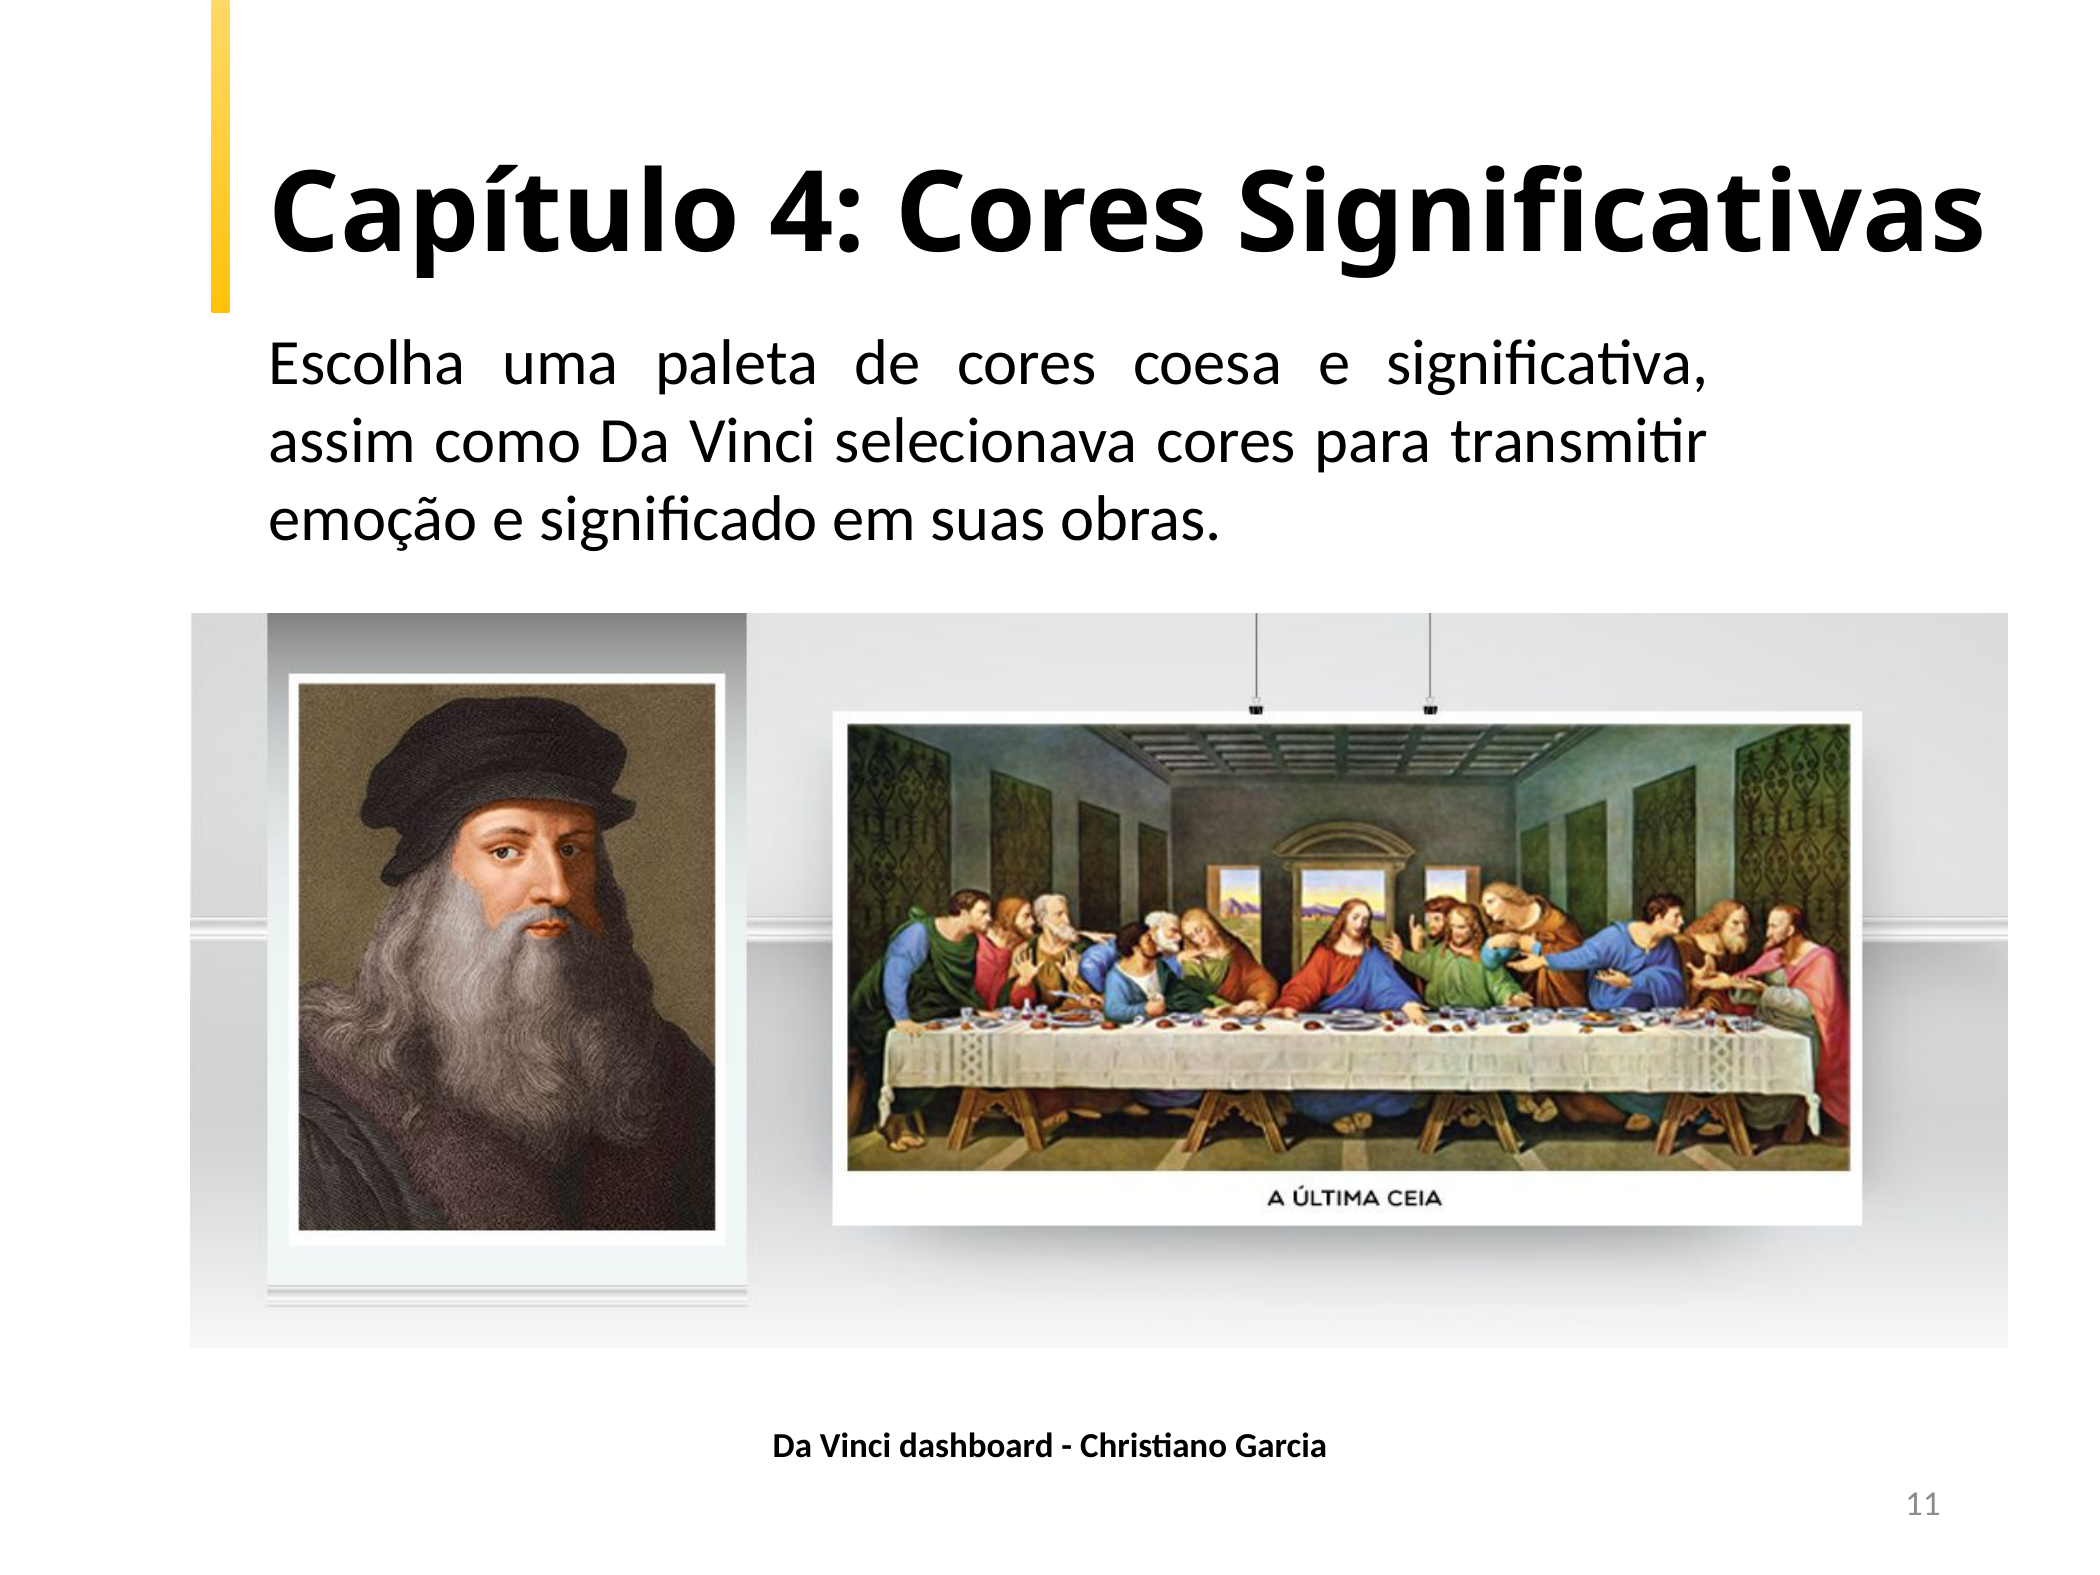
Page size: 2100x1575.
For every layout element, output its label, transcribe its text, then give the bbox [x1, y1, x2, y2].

text_box Escolha uma paleta de cores coesa e significativa, assim como Da Vinci selecionava cores para transmitir emoção e significado em suas obras. [254, 313, 1724, 561]
footer Da Vinci dashboard - Christiano Garcia [695, 1401, 1405, 1486]
text_box Capítulo 4: Cores Significativas [253, 131, 2008, 385]
slide_number 11 [1483, 1459, 1956, 1544]
picture [190, 613, 2008, 1348]
text_box [211, 0, 230, 314]
